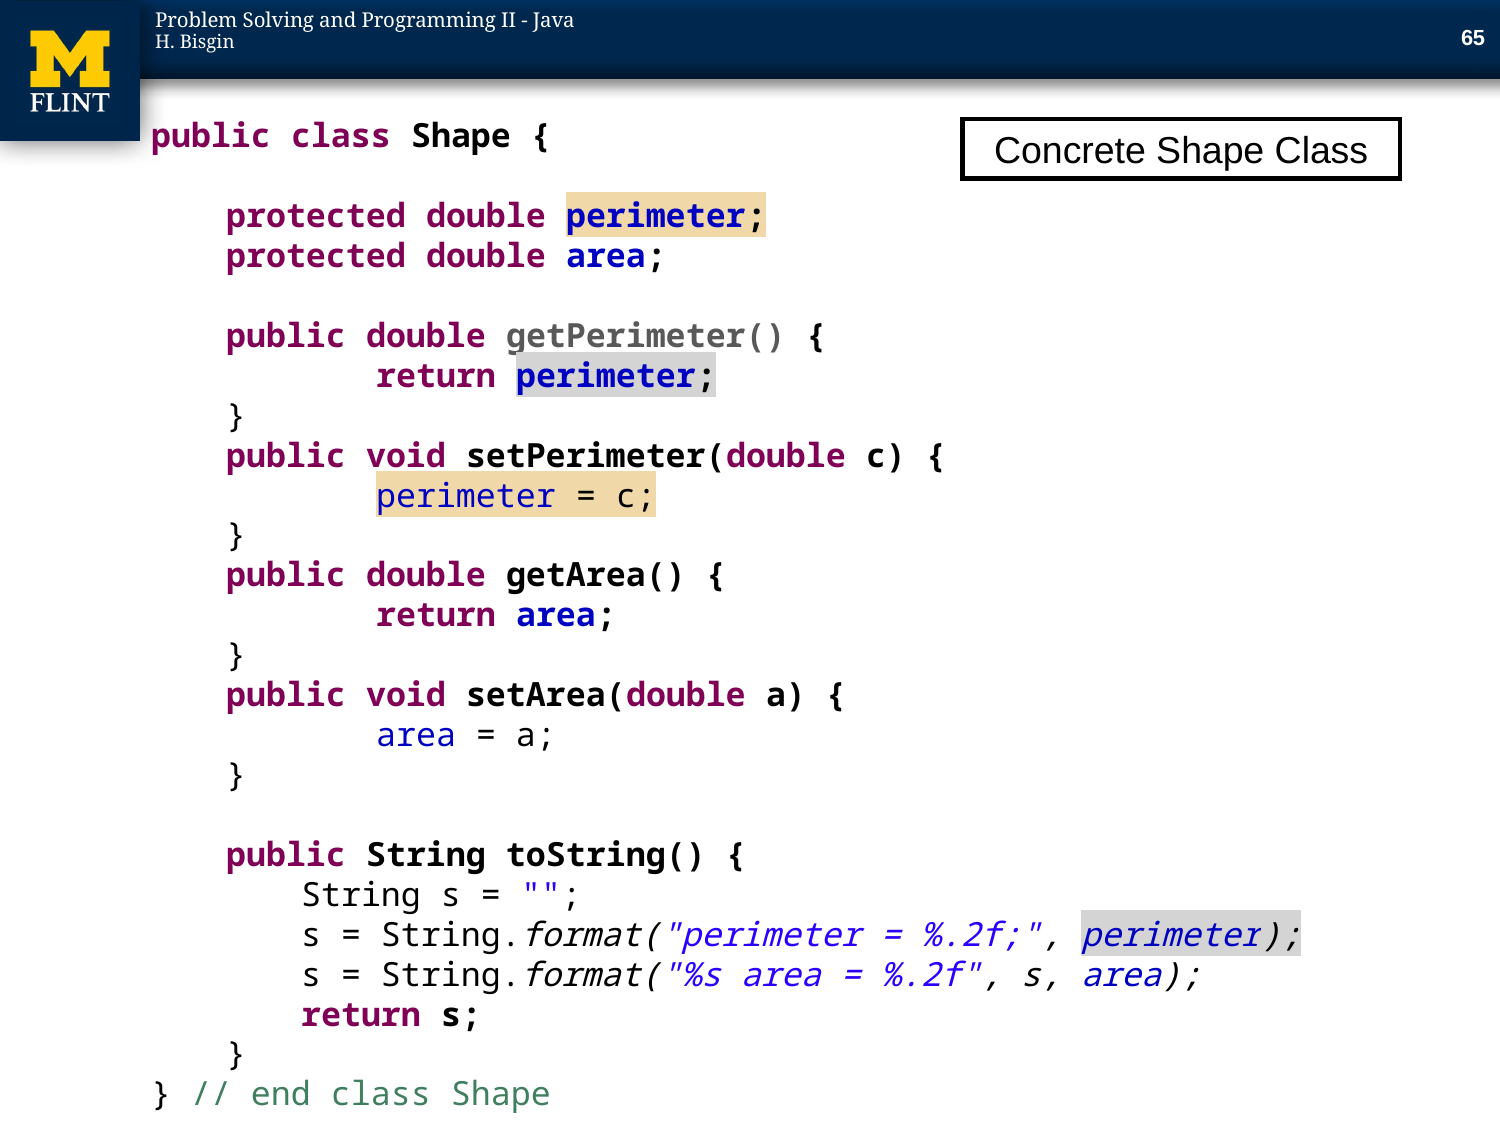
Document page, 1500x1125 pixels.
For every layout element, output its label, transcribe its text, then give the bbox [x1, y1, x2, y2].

text_box public class Shape { protected double perimeter; protected double area; public double getPerimeter() { return perimeter; } public void setPerimeter(double c) { perimeter = c; } public double getArea() { return area; } public void setArea(double a) { area = a; } public String toString() { String s = ""; s = String.format("perimeter = %.2f;", perimeter); s = String.format("%s area = %.2f", s, area); return s; } } // end class Shape [136, 107, 1316, 1120]
slide_number 65 [1149, 6, 1500, 67]
text_box Concrete Shape Class [962, 118, 1400, 179]
picture [0, 0, 1500, 1122]
